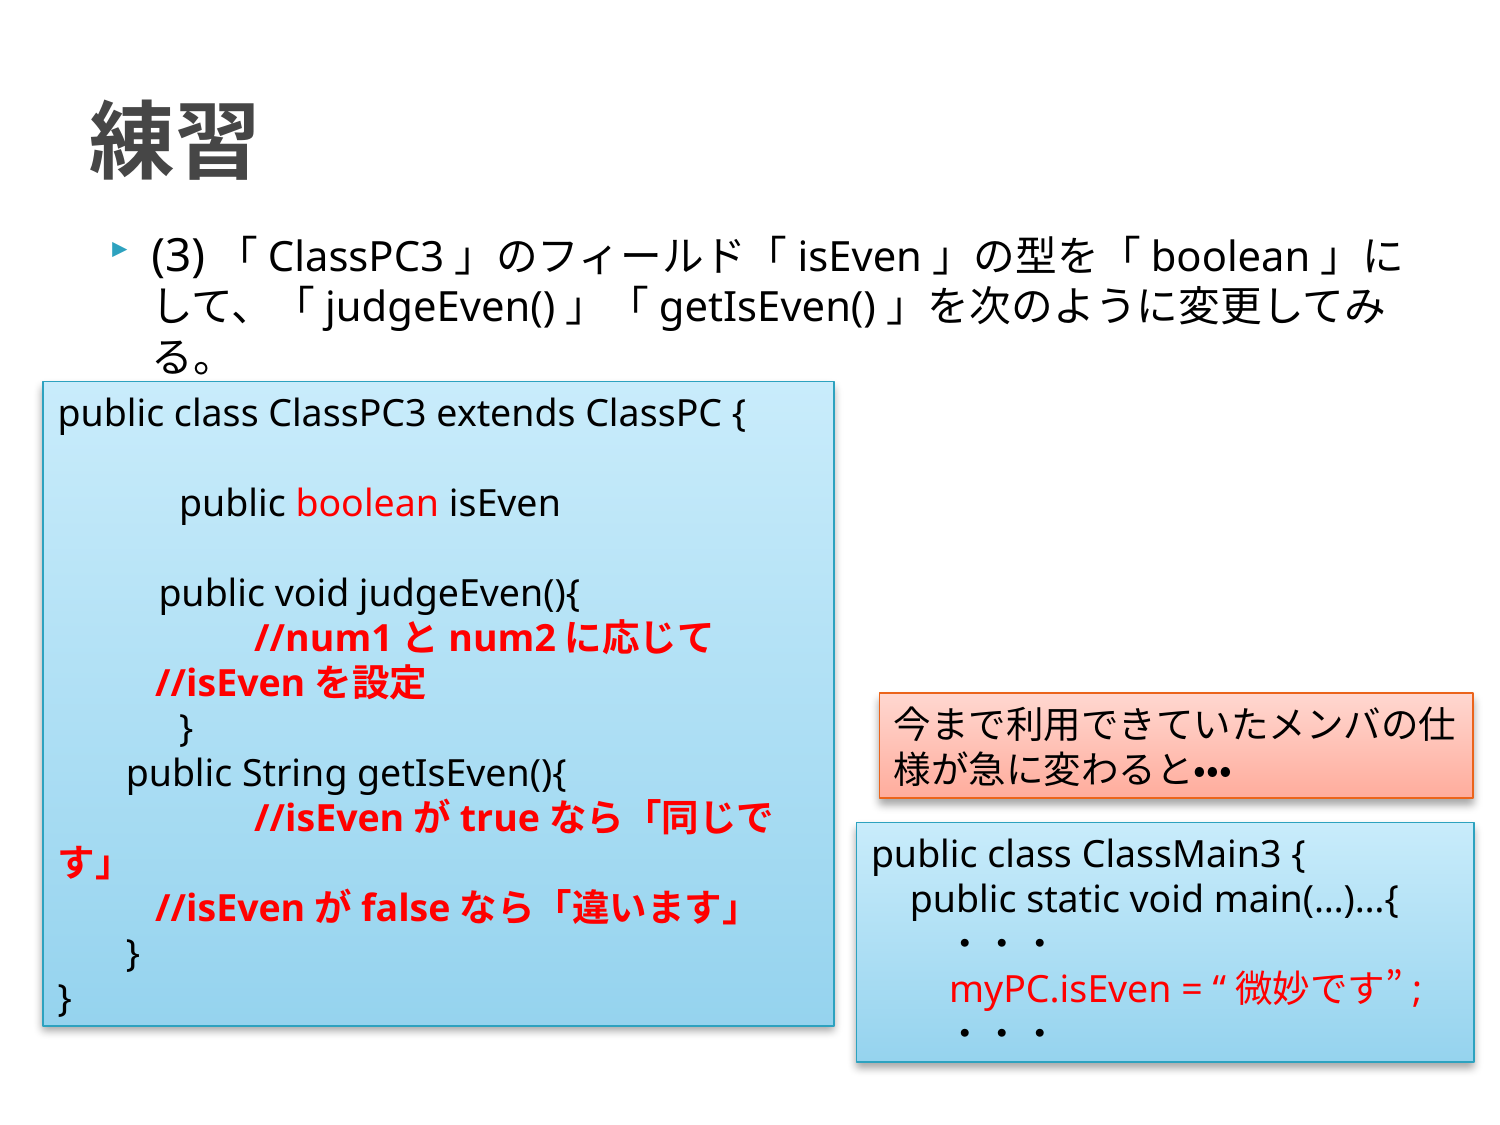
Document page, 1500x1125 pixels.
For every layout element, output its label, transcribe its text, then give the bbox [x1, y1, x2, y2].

list (3)「ClassPC3」のフィールド「isEven」の型を「boolean」にして、「judgeEven()」「getIsEven()」を次のように変更してみる。 [76, 217, 1427, 362]
text_box public class ClassPC3 extends ClassPC { public boolean isEven public void judgeEven(){ //num1とnum2に応じて //isEvenを設定 } public String getIsEven(){ //isEvenがtrueなら「同じです」 //isEvenがfalseなら「違います」 } } [42, 381, 835, 1027]
text_box public class ClassMain3 { public static void main(…)…{ ・・・ myPC.isEven = “微妙です”; ・・・ [856, 822, 1475, 1063]
title 練習 [75, 45, 1425, 233]
text_box 今まで利用できていたメンバの仕様が急に変わると・・・ [879, 692, 1474, 799]
